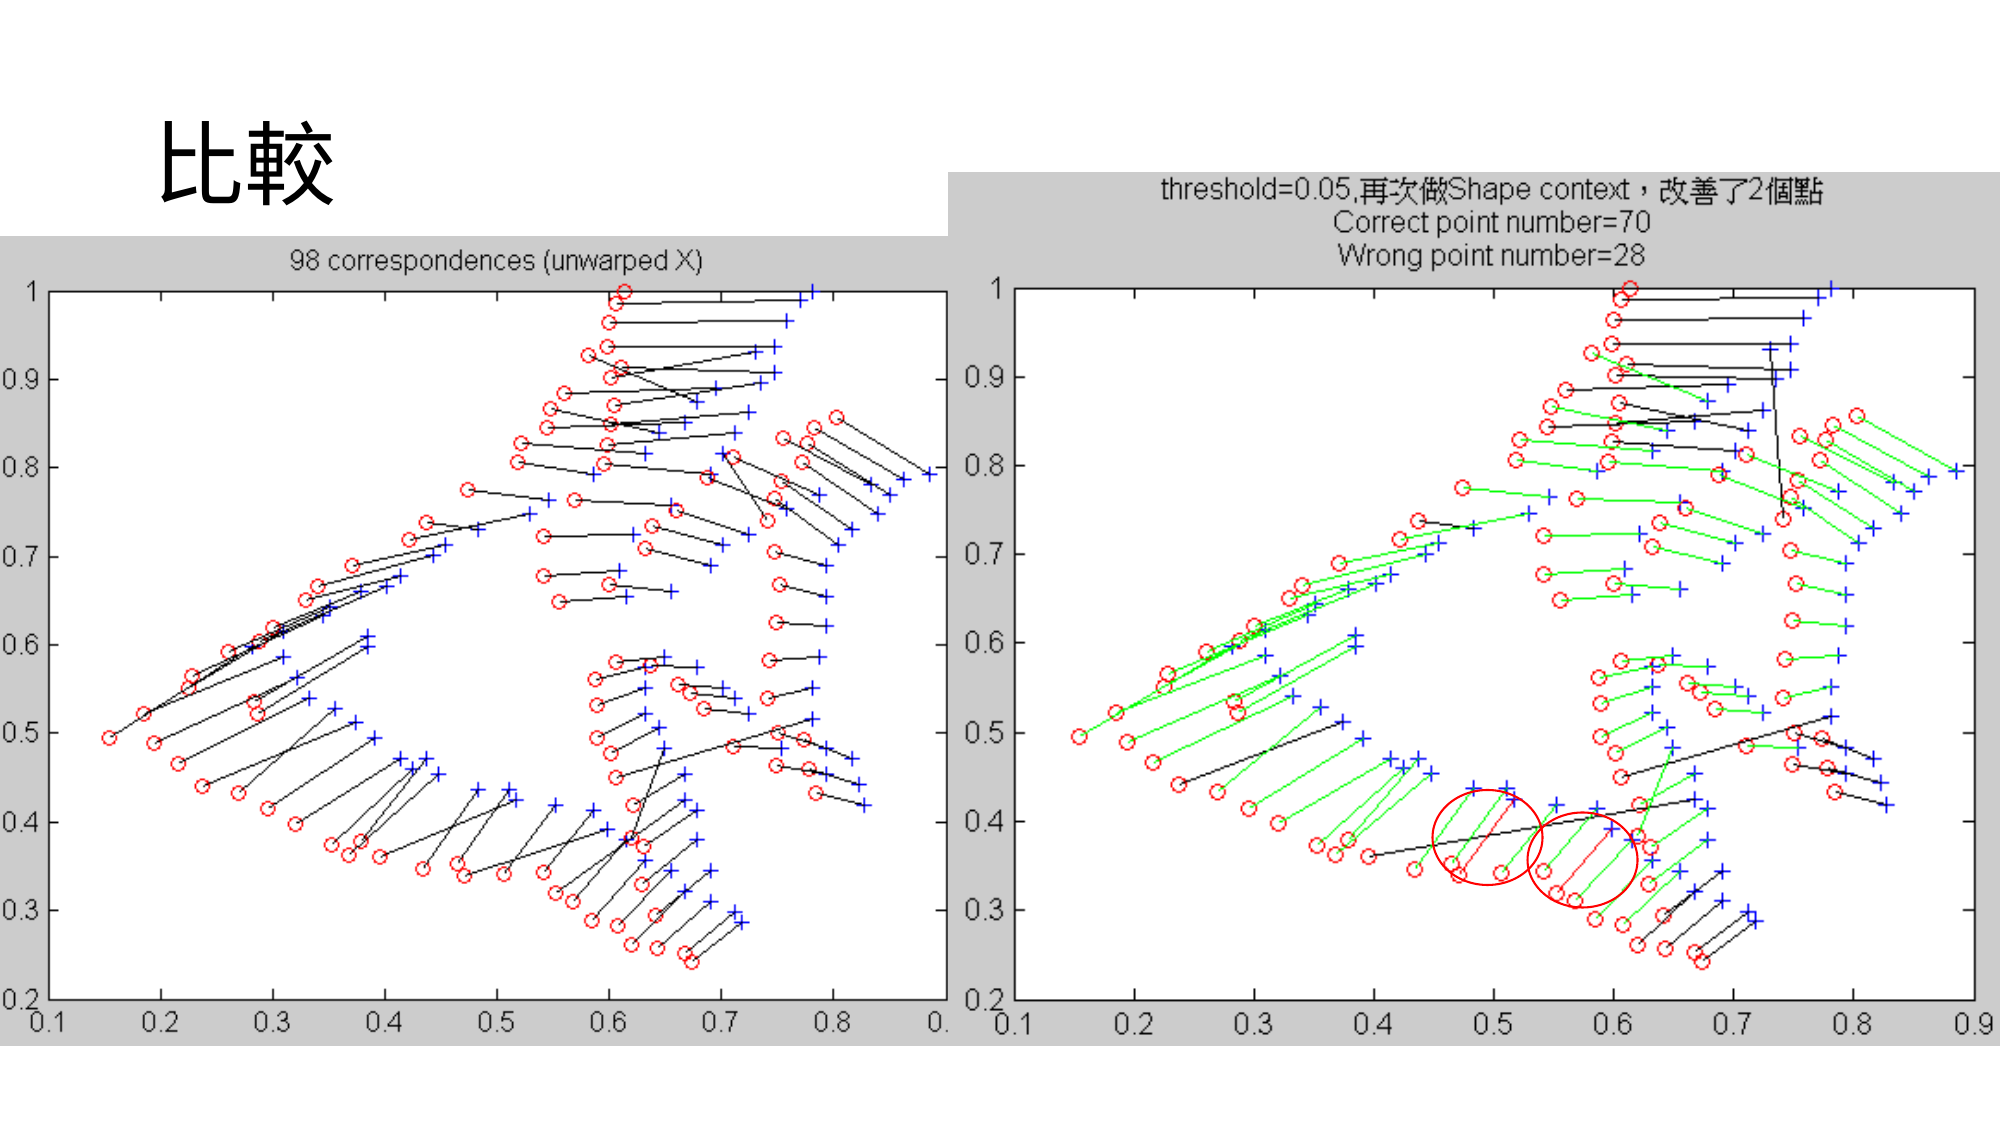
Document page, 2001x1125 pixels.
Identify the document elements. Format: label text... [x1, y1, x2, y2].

picture [0, 172, 2000, 1046]
title 比較 [137, 59, 1863, 236]
